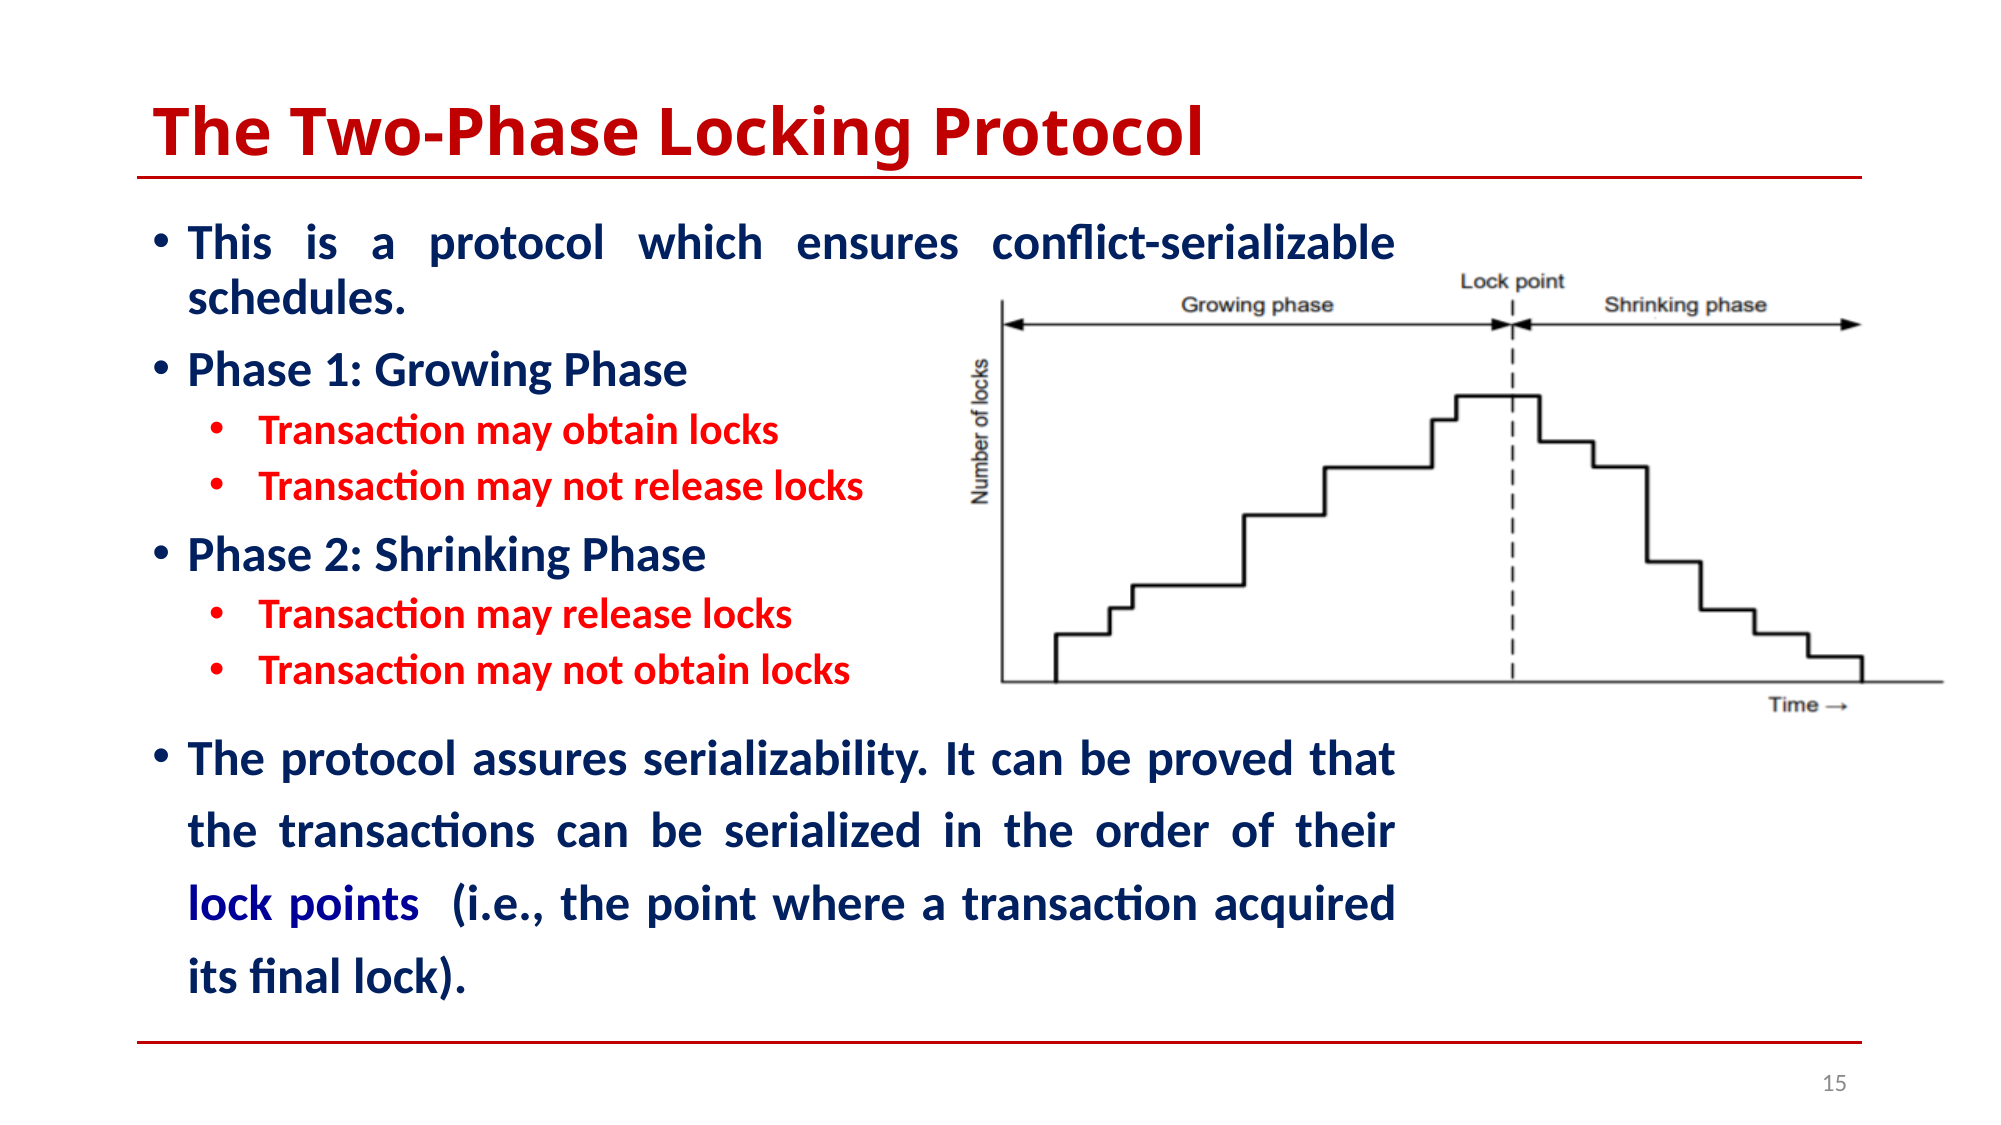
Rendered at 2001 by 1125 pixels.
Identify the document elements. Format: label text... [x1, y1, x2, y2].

list This is a protocol which ensures conflict-serializable schedules. Phase 1: Growing Phase Transaction may obtain locks Transaction may not release locks Phase 2: Shrinking Phase Transaction may release locks Transaction may not obtain locks The protocol assures serializability. It can be proved that the transactions can be serialized in the order of their lock points (i.e., the point where a transaction acquired its final lock). [137, 208, 1413, 1014]
title The Two-Phase Locking Protocol [137, 90, 1863, 178]
picture [957, 270, 1953, 721]
slide_number 15 [1412, 1051, 1863, 1111]
